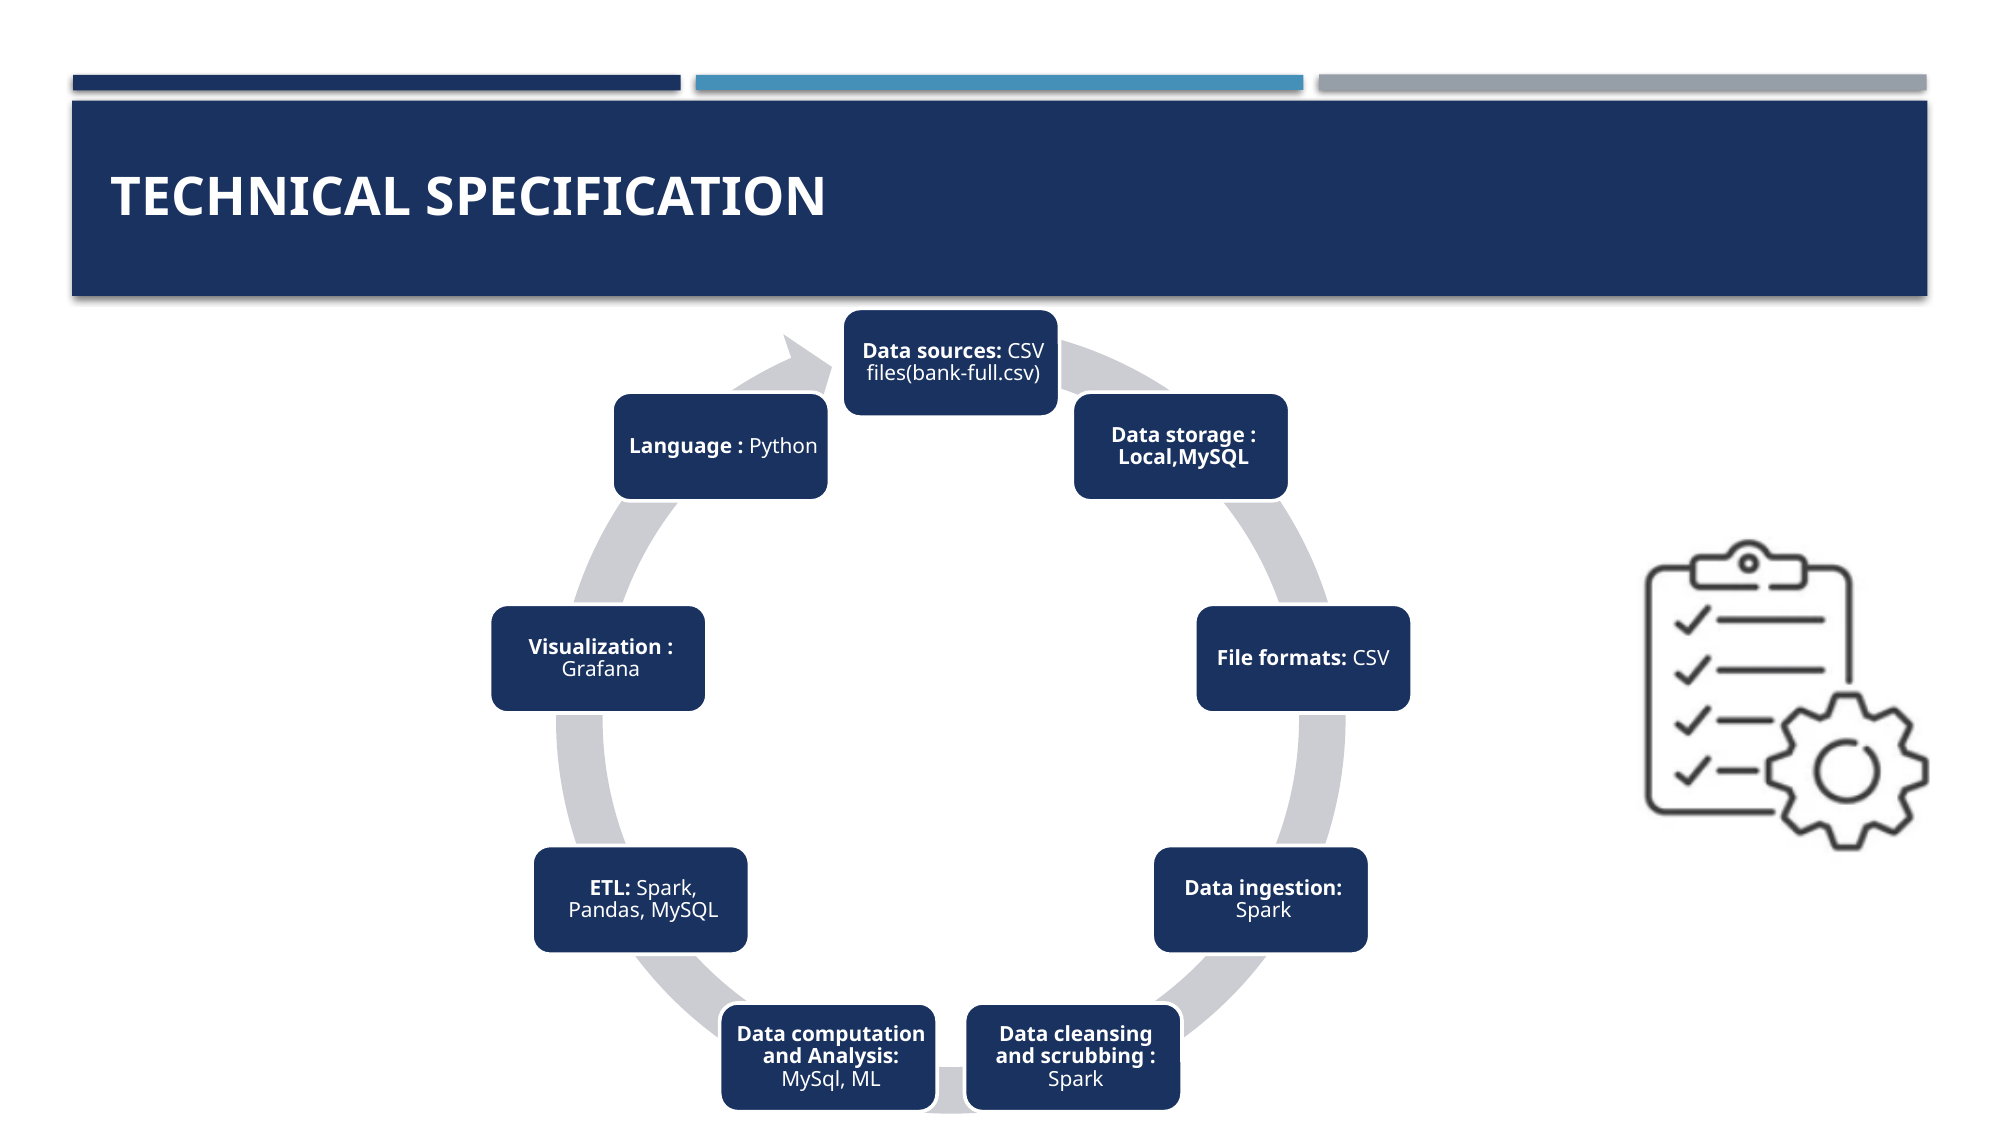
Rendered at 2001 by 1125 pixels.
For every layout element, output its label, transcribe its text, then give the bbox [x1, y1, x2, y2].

picture [1612, 506, 1957, 915]
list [212, 307, 1689, 1113]
title TECHNICAL SPECIFICATION [95, 115, 1905, 282]
